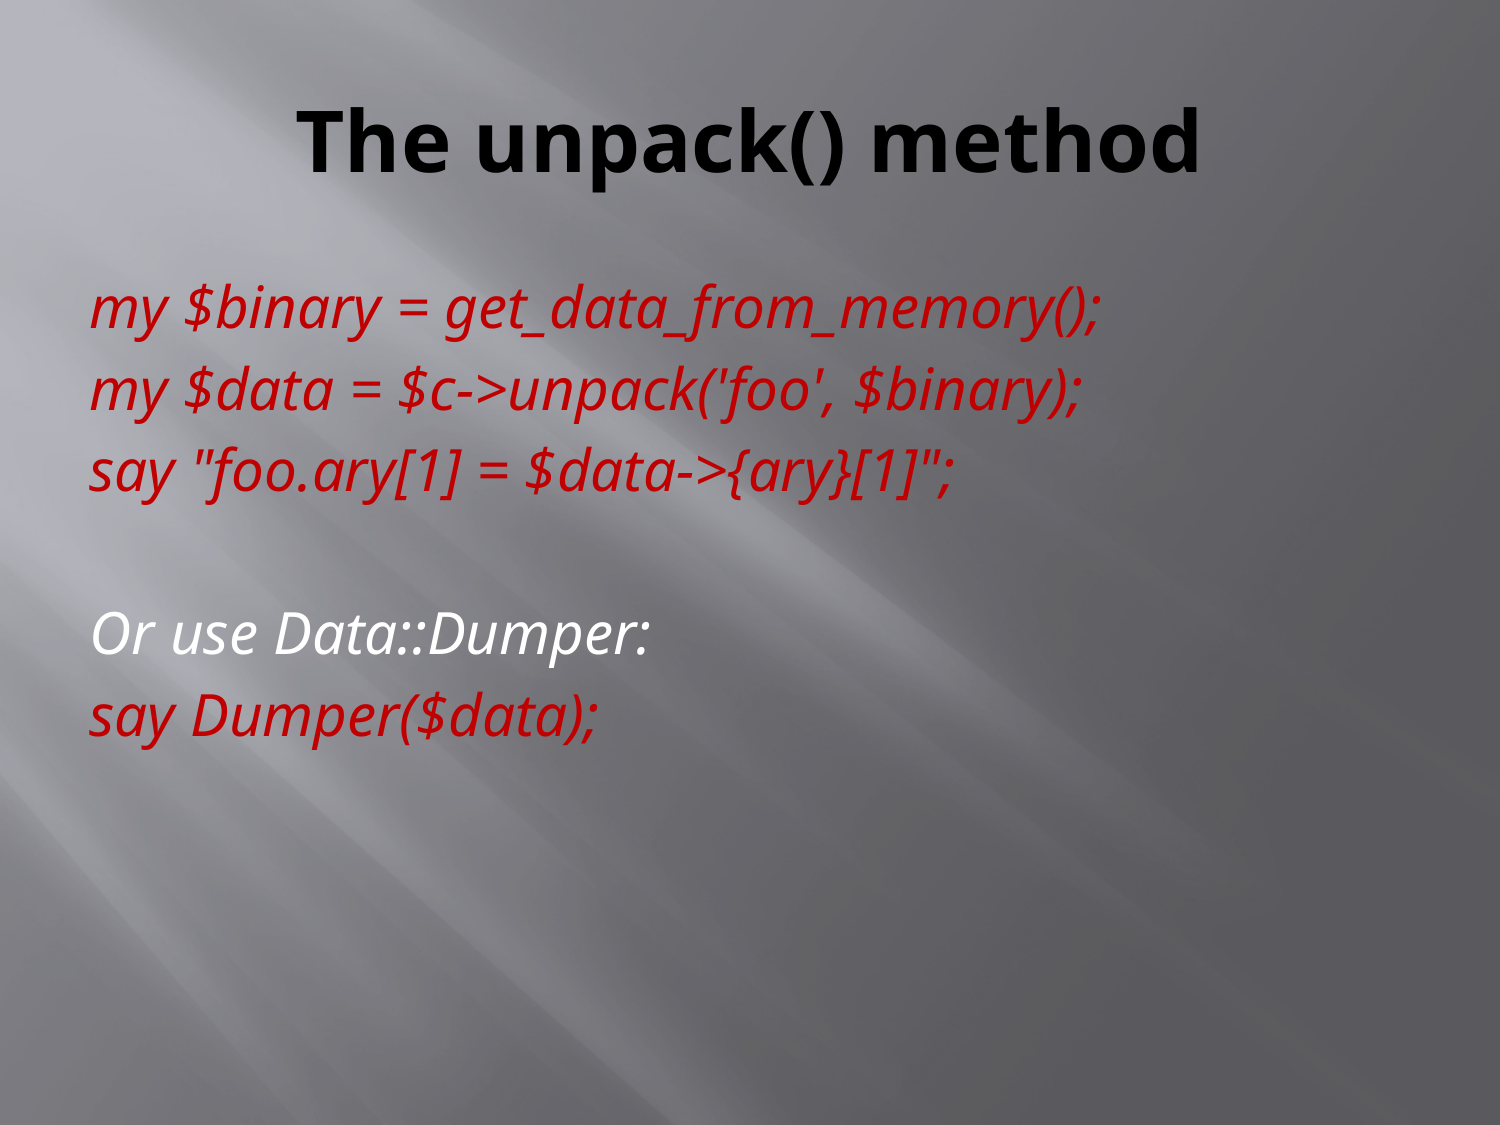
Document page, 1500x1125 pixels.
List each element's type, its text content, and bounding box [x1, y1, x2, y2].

list my $binary = get_data_from_memory(); my $data = $c->unpack('foo', $binary); say "foo.ary[1] = $data->{ary}[1]"; Or use Data::Dumper: say Dumper($data); [75, 262, 1425, 1035]
title The unpack() method [75, 45, 1425, 233]
